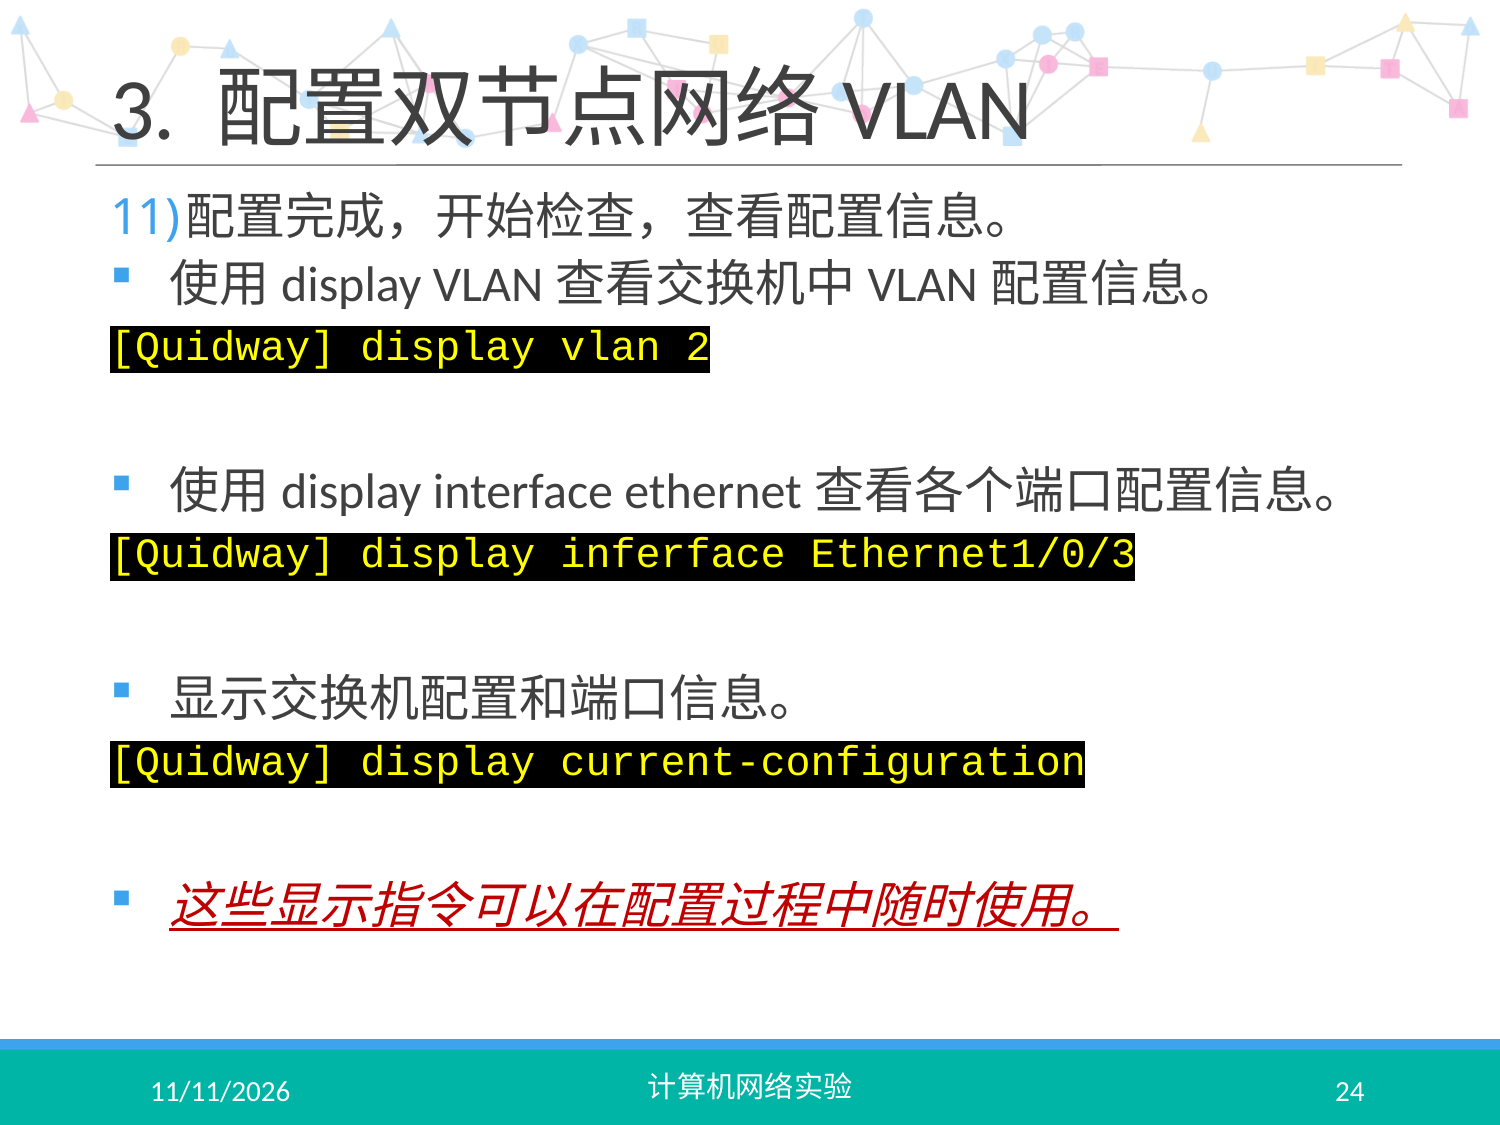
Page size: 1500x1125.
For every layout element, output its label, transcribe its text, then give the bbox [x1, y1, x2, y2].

picture [0, 0, 1500, 165]
title 3. 配置双节点网络VLAN [95, 47, 1403, 165]
list 配置完成，开始检查，查看配置信息。 使用display VLAN查看交换机中VLAN配置信息。 [Quidway] display vlan 2 使用display interface ethernet查看各个端口配置信息。 [Quidway] display inferface Ethernet1/0/3 显示交换机配置和端口信息。 [Quidway] display current-configuration 这些显示指令可以在配置过程中随时使用。 [95, 184, 1403, 1019]
slide_number 24 [1218, 1059, 1380, 1120]
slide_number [135, 1059, 440, 1120]
footer 计算机网络实验 [453, 1059, 1047, 1120]
